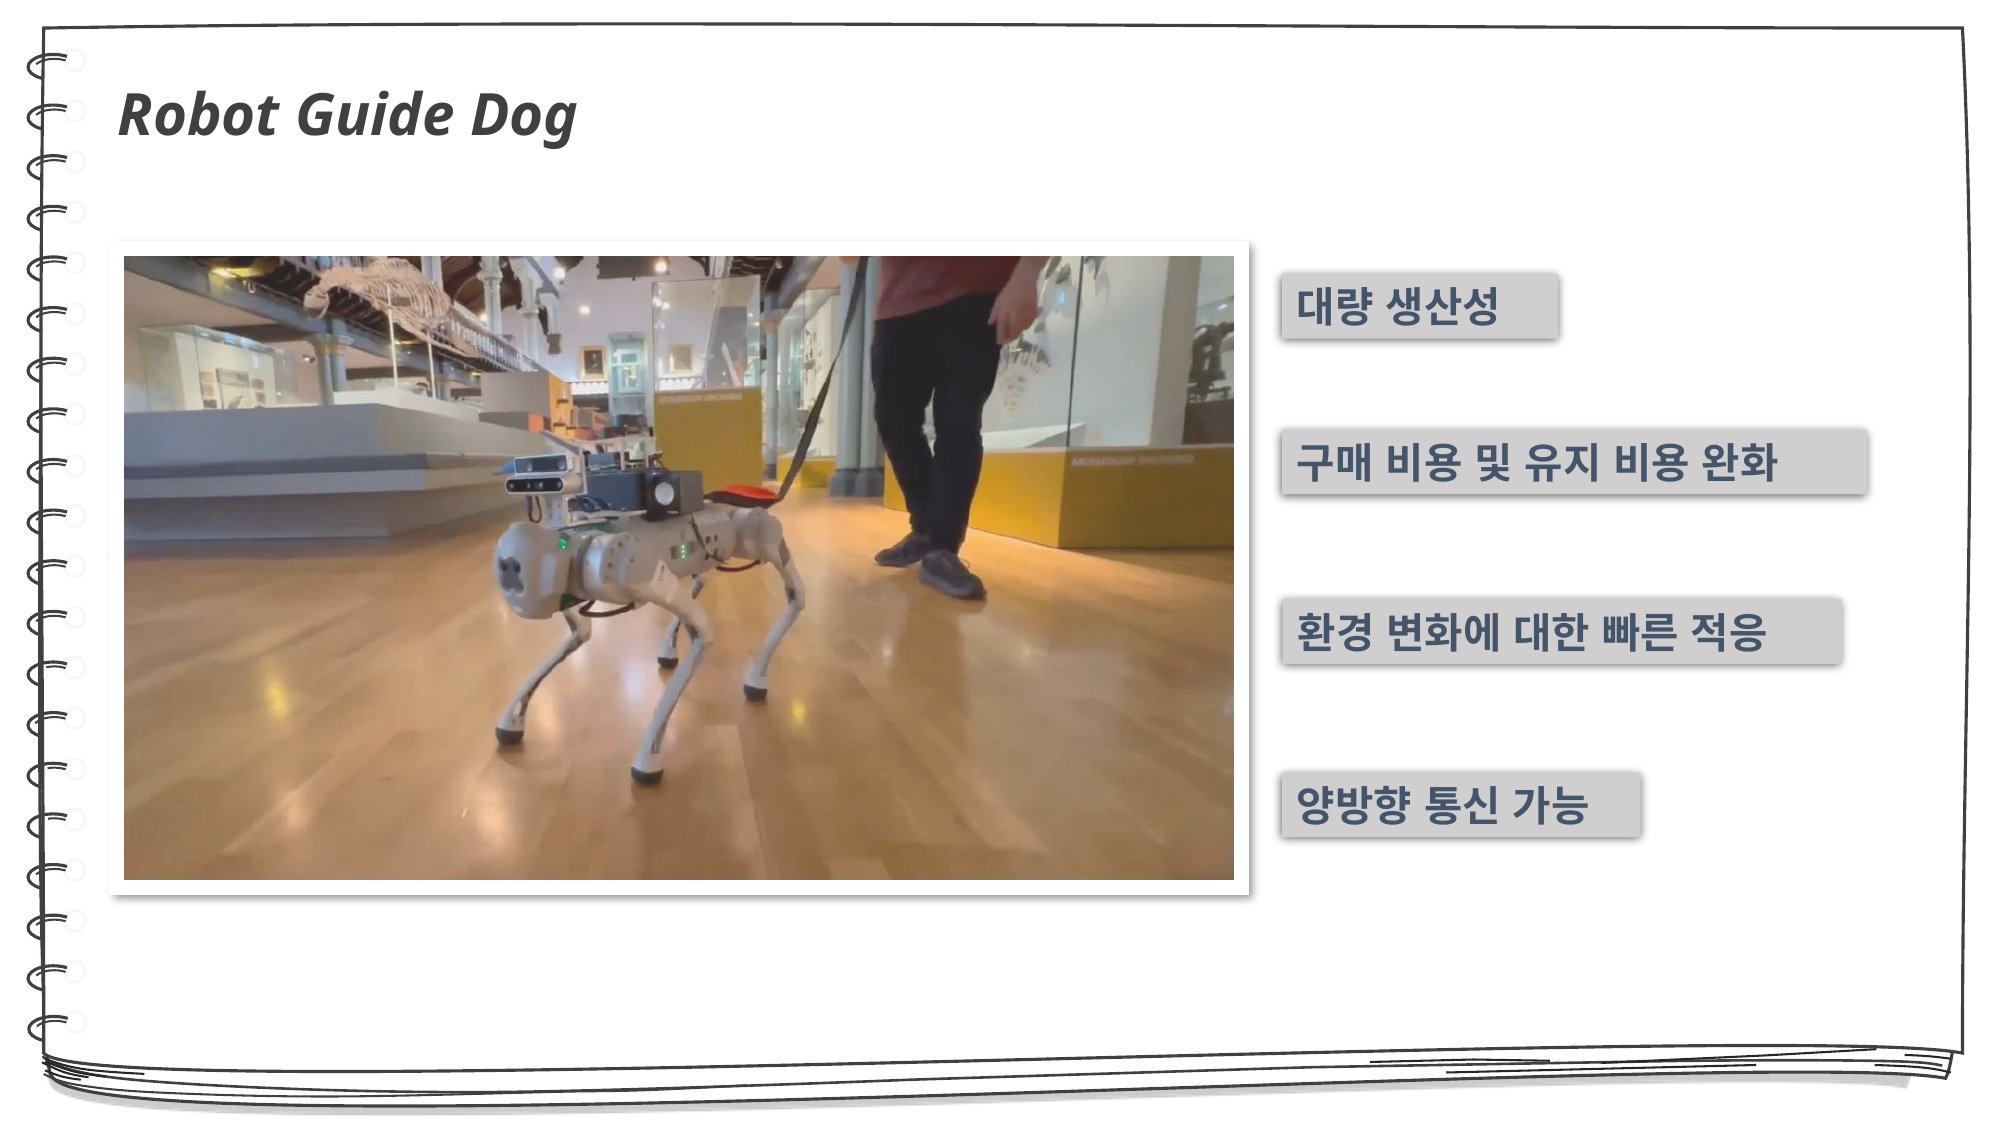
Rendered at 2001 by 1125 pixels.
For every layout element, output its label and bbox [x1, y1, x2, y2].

picture [123, 255, 1235, 881]
text_box [27, 23, 1971, 1107]
